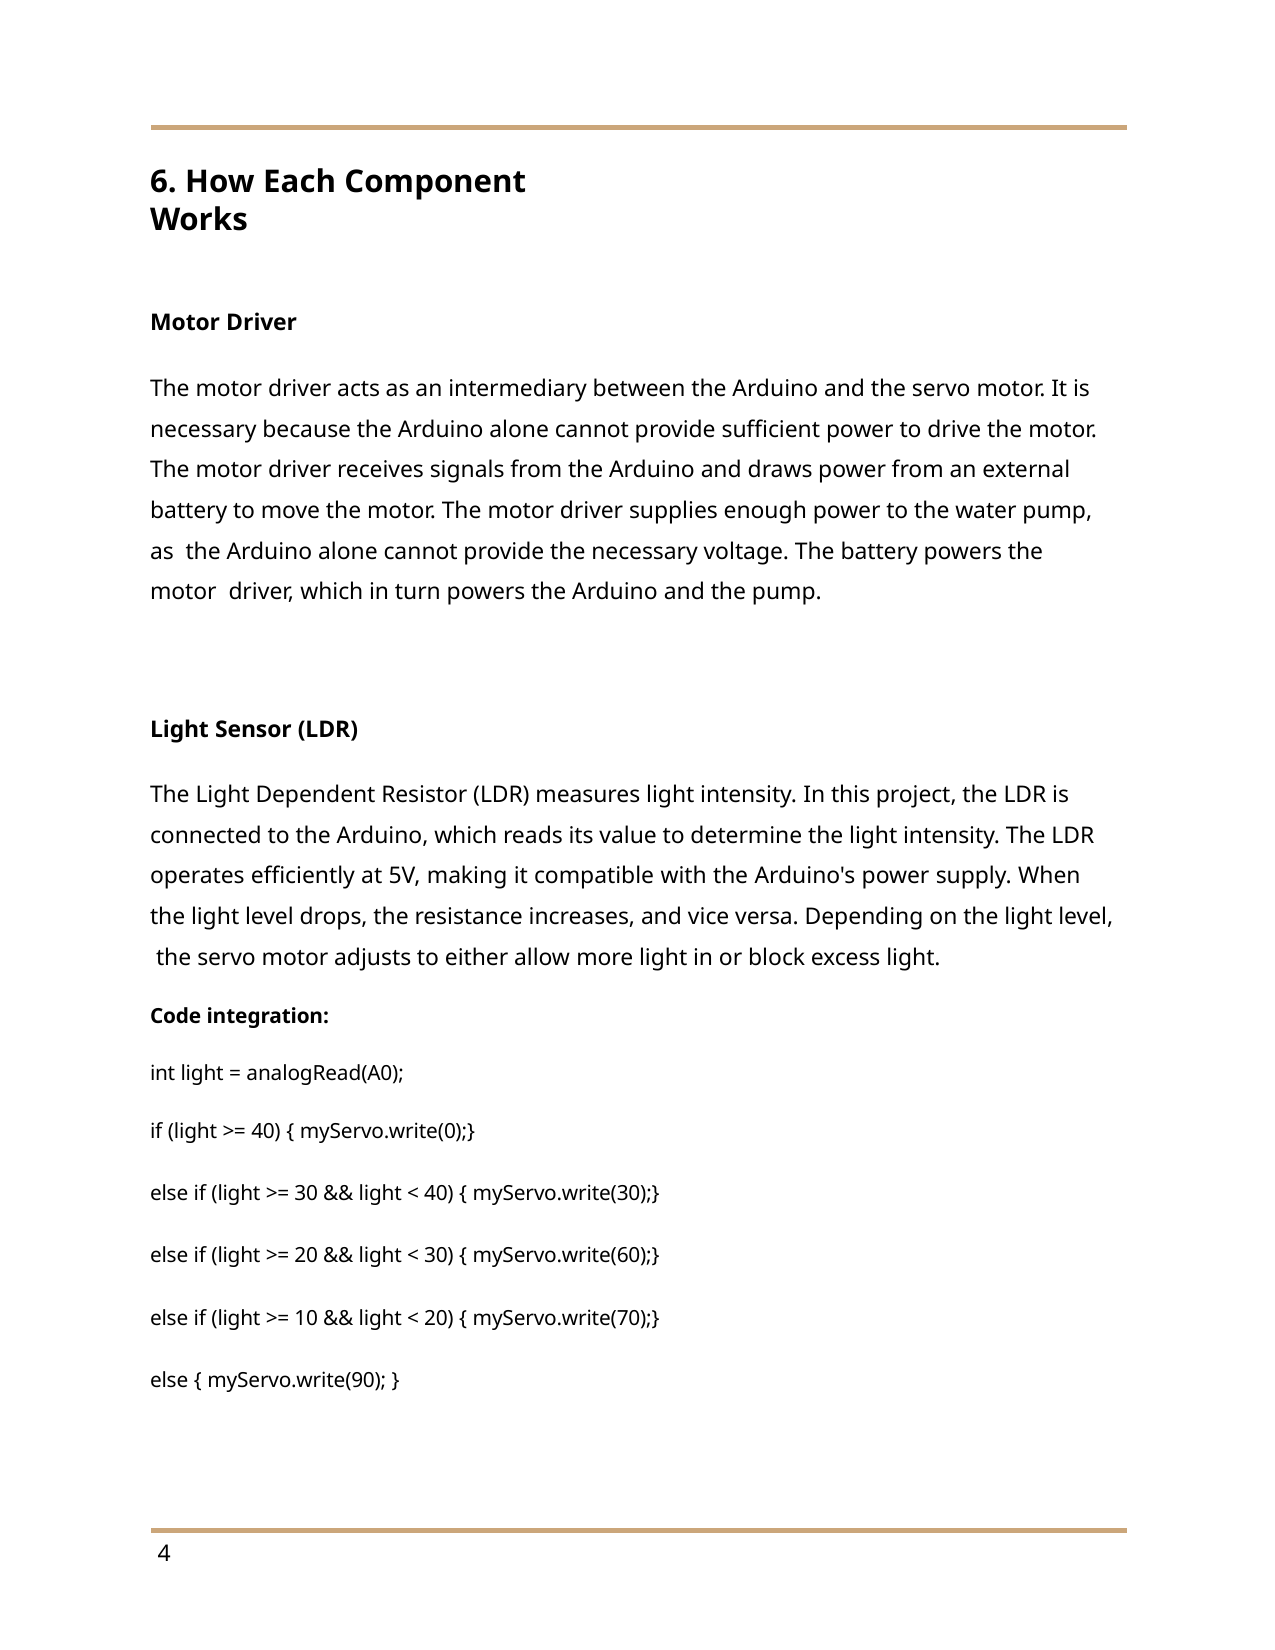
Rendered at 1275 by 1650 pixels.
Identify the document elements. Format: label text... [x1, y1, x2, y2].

text_box Light Sensor (LDR) The Light Dependent Resistor (LDR) measures light intensity. In this project, the LDR is connected to the Arduino, which reads its value to determine the light intensity. The LDR operates efficiently at 5V, making it compatible with the Arduino's power supply. When the light level drops, the resistance increases, and vice versa. Depending on the light level, the servo motor adjusts to either allow more light in or block excess light. Code integration: int light = analogRead(A0); if (light >= 40) { myServo.write(0);} else if (light >= 30 && light < 40) { myServo.write(30);} else if (light >= 20 && light < 30) { myServo.write(60);} else if (light >= 10 && light < 20) { myServo.write(70);} else { myServo.write(90); } [147, 712, 1120, 1392]
picture [151, 124, 1127, 131]
text_box Motor Driver The motor driver acts as an intermediary between the Arduino and the servo motor. It is necessary because the Arduino alone cannot provide sufficient power to drive the motor. The motor driver receives signals from the Arduino and draws power from an external battery to move the motor. The motor driver supplies enough power to the water pump, as the Arduino alone cannot provide the necessary voltage. The battery powers the motor driver, which in turn powers the Arduino and the pump. [147, 305, 1116, 605]
text_box 6. How Each Component Works [147, 159, 626, 237]
slide_number 10 [151, 1541, 183, 1650]
picture [151, 1527, 1127, 1534]
